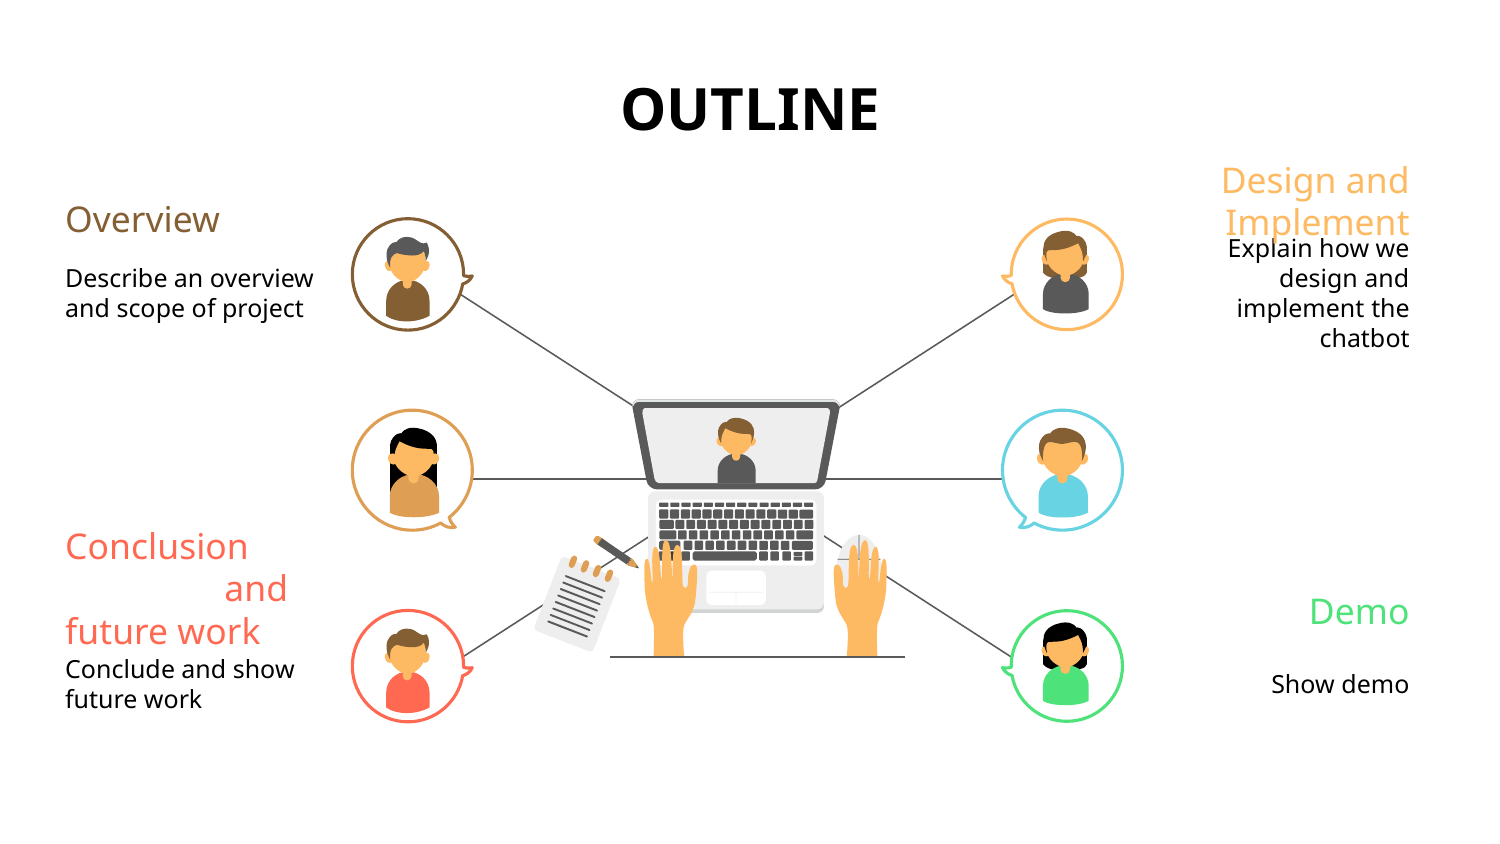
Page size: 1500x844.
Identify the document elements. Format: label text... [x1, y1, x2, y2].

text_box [1002, 409, 1123, 531]
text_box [352, 218, 473, 331]
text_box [909, 531, 1012, 658]
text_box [1138, 586, 1425, 747]
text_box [1002, 218, 1123, 330]
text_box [352, 610, 473, 723]
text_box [49, 563, 337, 747]
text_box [459, 293, 654, 420]
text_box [49, 194, 337, 355]
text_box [1138, 176, 1425, 355]
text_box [462, 531, 529, 658]
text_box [820, 293, 1016, 420]
title OUTLINE [51, 60, 1449, 155]
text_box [352, 409, 473, 531]
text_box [534, 399, 906, 658]
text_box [1002, 610, 1123, 722]
